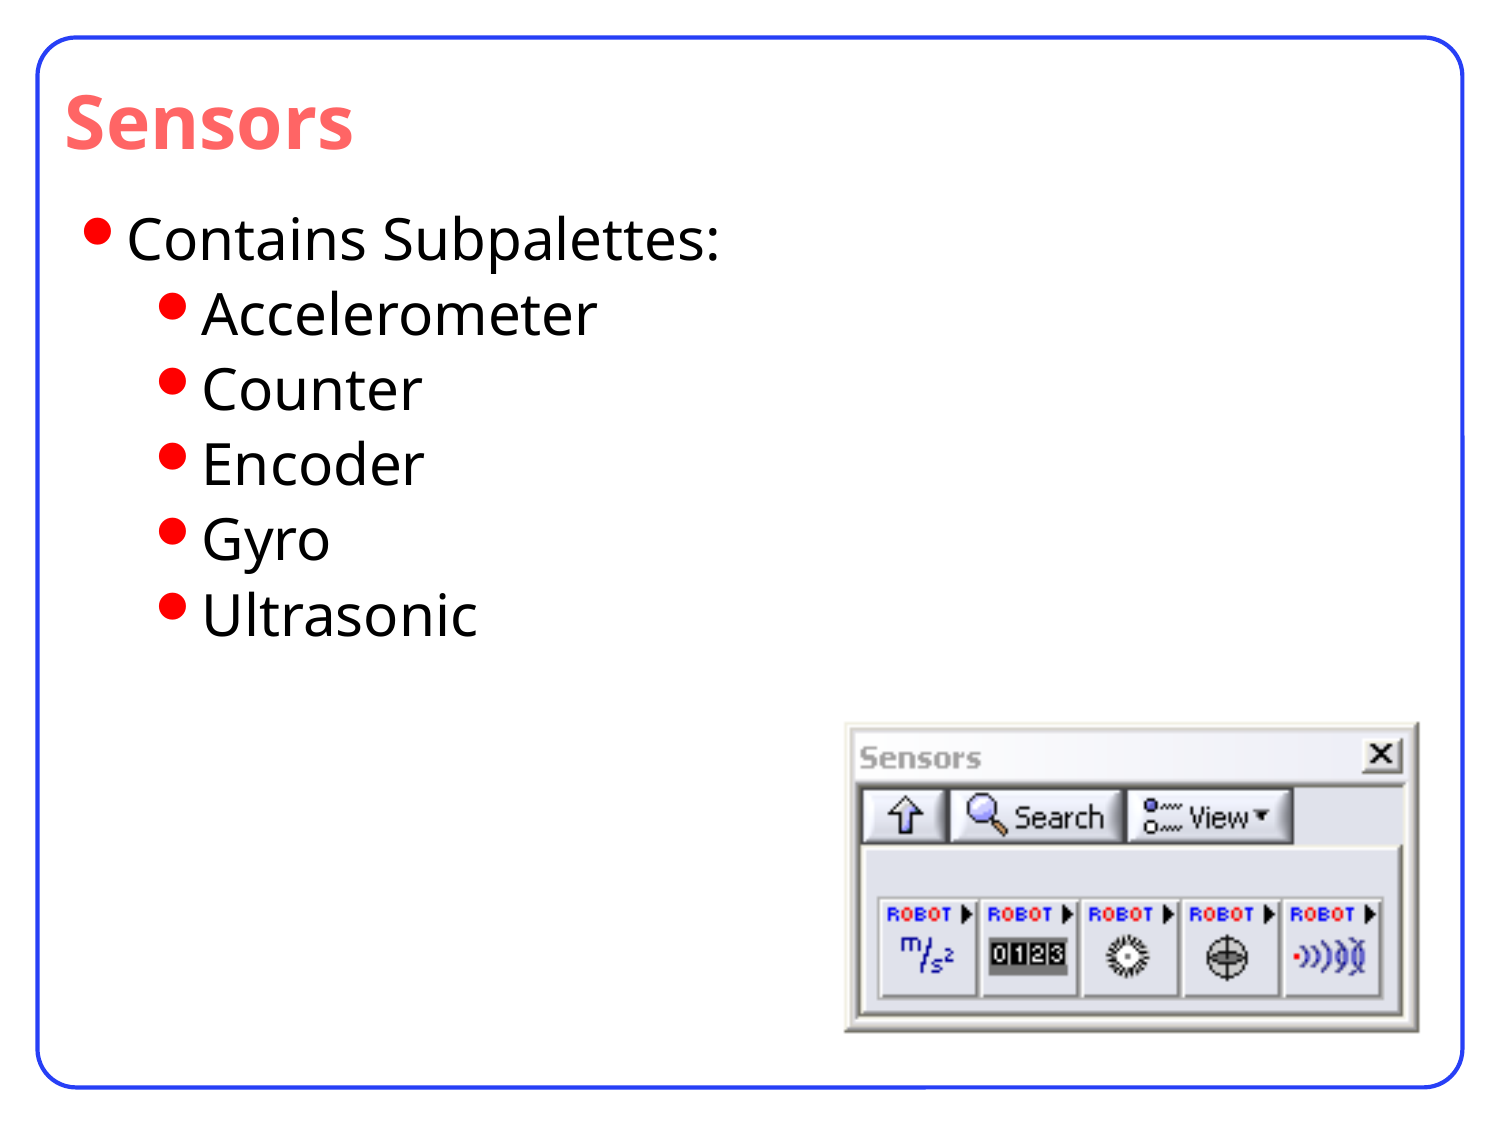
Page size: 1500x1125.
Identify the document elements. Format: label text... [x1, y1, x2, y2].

text_box Contains Subpalettes: Accelerometer Counter Encoder Gyro Ultrasonic [50, 187, 1450, 1075]
title Sensors [50, 62, 1393, 173]
picture [837, 712, 1442, 1051]
